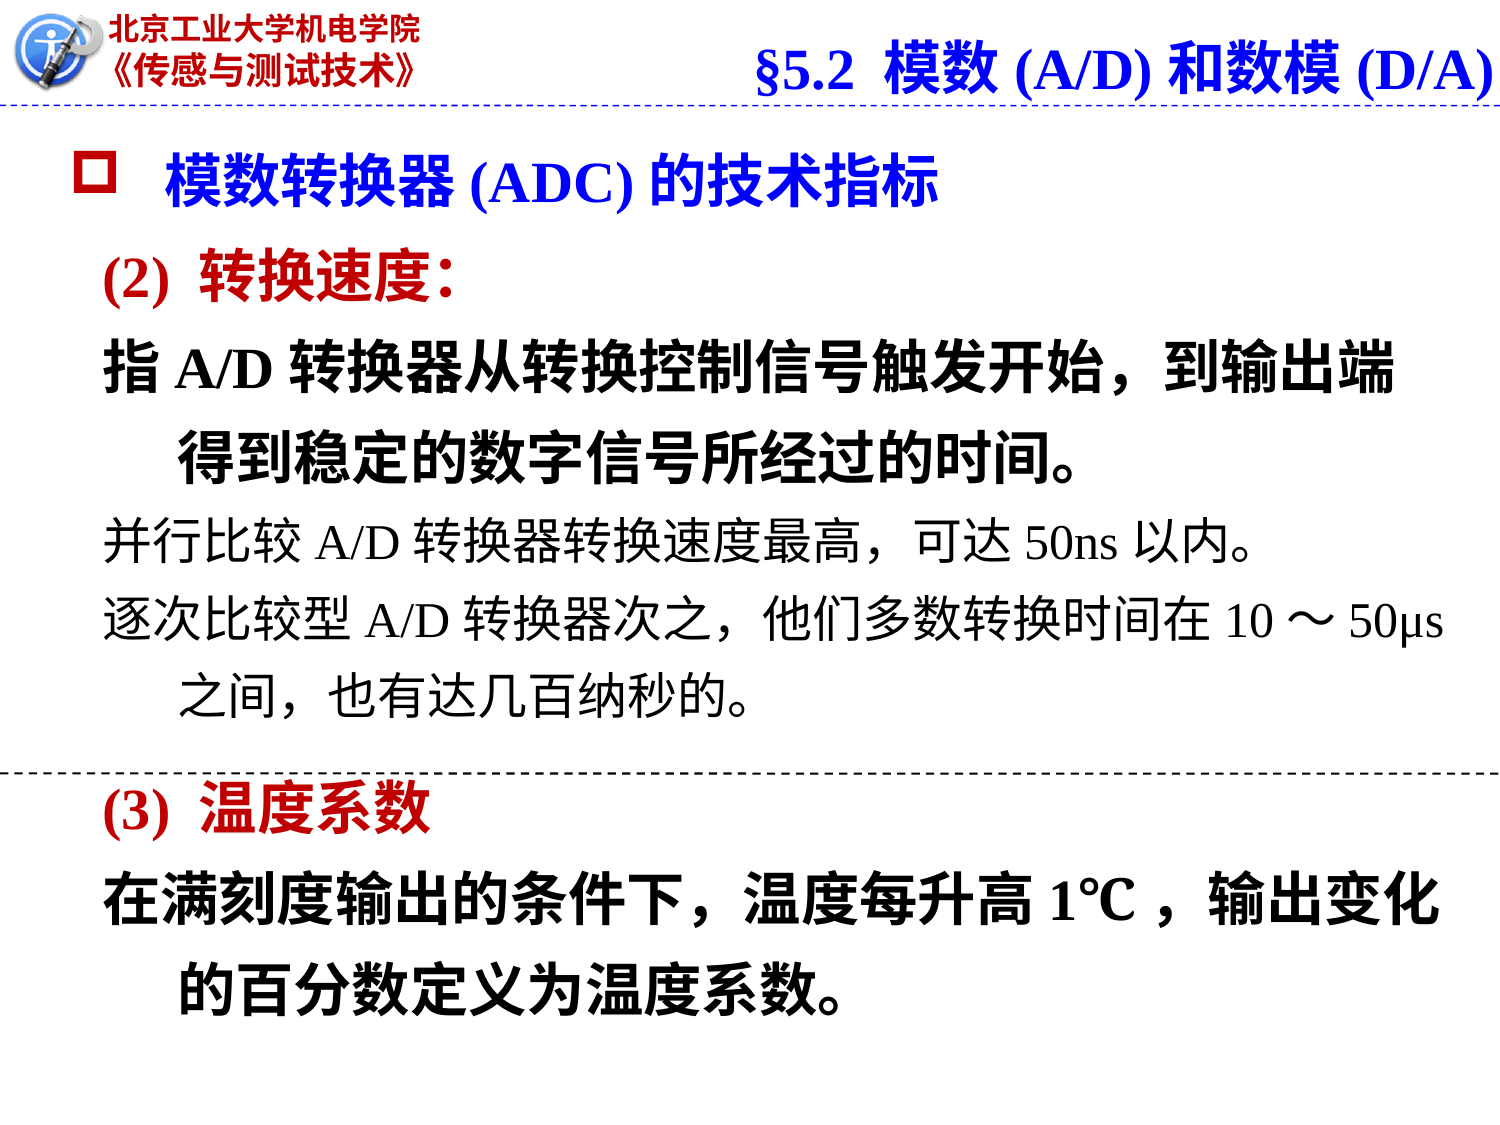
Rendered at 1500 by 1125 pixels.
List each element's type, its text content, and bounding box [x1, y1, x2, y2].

text_box §5.2 模数(A/D)和数模(D/A) [738, 23, 1500, 109]
text_box (2) 转换速度： 指A/D转换器从转换控制信号触发开始，到输出端得到稳定的数字信号所经过的时间。 并行比较A/D转换器转换速度最高，可达50ns以内。 逐次比较型A/D转换器次之，他们多数转换时间在10～50μs之间，也有达几百纳秒的。 (3) 温度系数 在满刻度输出的条件下，温度每升高1℃，输出变化的百分数定义为温度系数。 [87, 783, 1465, 1125]
text_box (2) 转换速度： 指A/D转换器从转换控制信号触发开始，到输出端得到稳定的数字信号所经过的时间。 并行比较A/D转换器转换速度最高，可达50ns以内。 逐次比较型A/D转换器次之，他们多数转换时间在10～50μs之间，也有达几百纳秒的。 (3) 温度系数 在满刻度输出的条件下，温度每升高1℃，输出变化的百分数定义为温度系数。 [87, 210, 1465, 771]
picture [11, 4, 107, 100]
text_box 模数转换器(ADC)的技术指标 [55, 137, 1071, 222]
